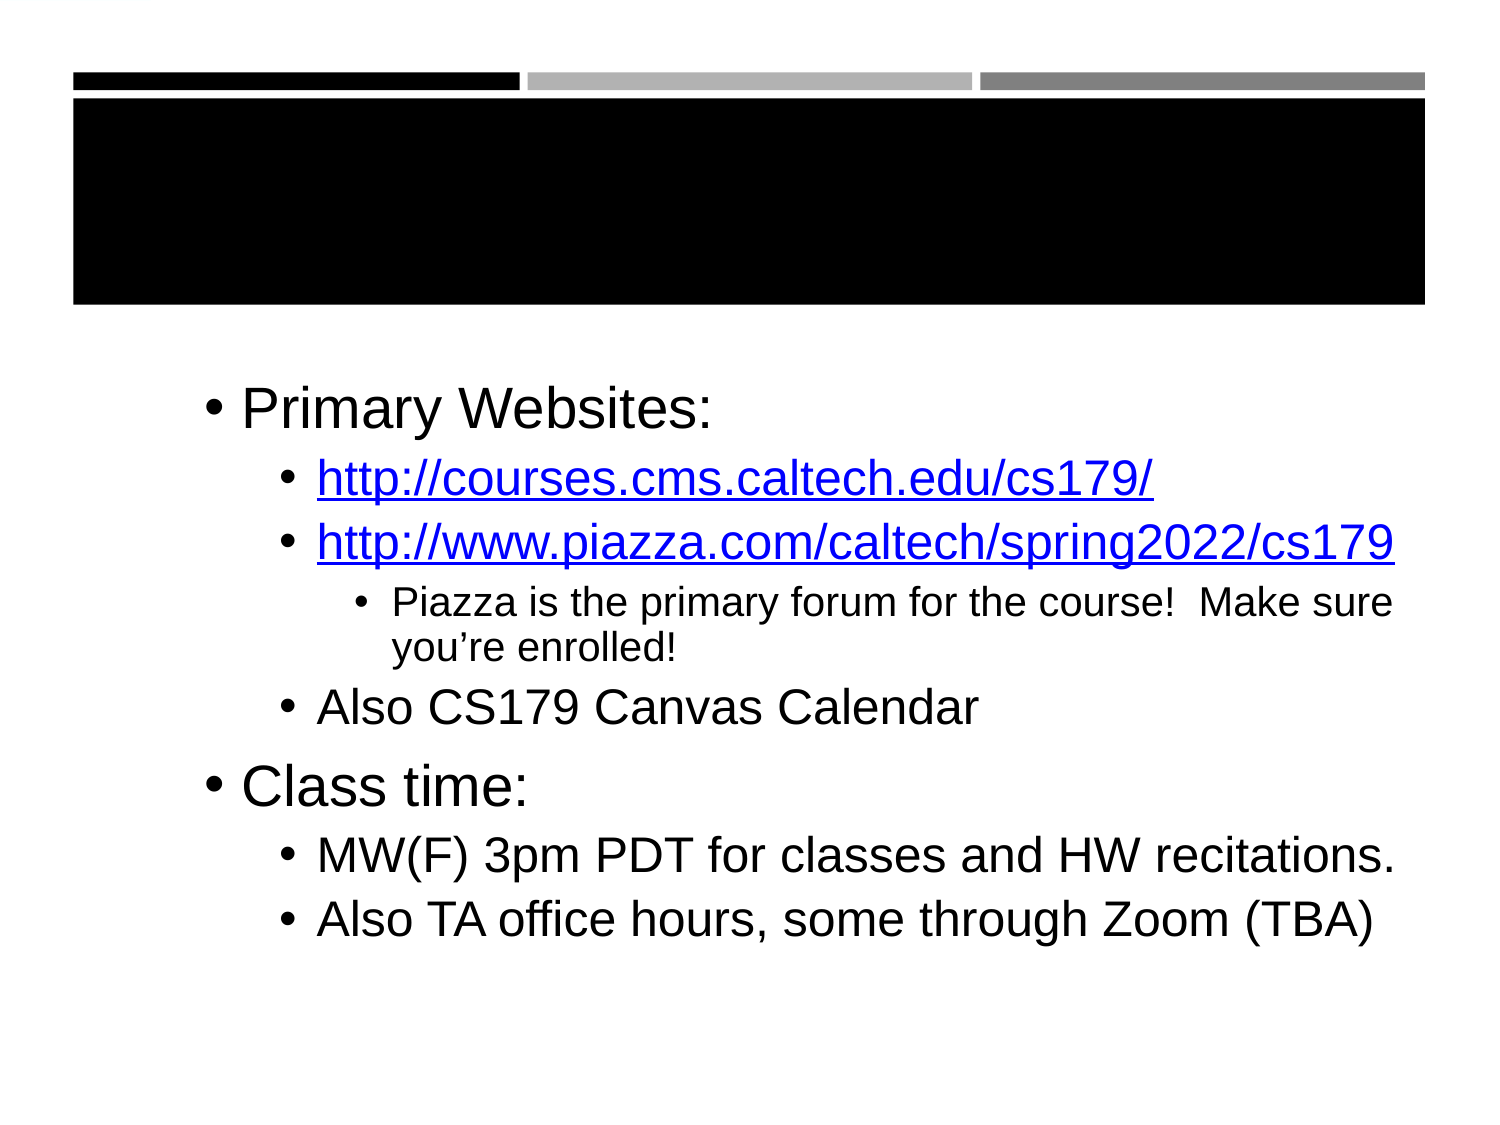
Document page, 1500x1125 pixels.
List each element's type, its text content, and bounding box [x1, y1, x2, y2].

list Primary Websites: http://courses.cms.caltech.edu/cs179/ http://www.piazza.com/caltech/spring2022/cs179 Piazza is the primary forum for the course! Make sure you’re enrolled! Also CS179 Canvas Calendar Class time: MW(F) 3pm PDT for classes and HW recitations. Also TA office hours, some through Zoom (TBA) [189, 365, 1500, 961]
